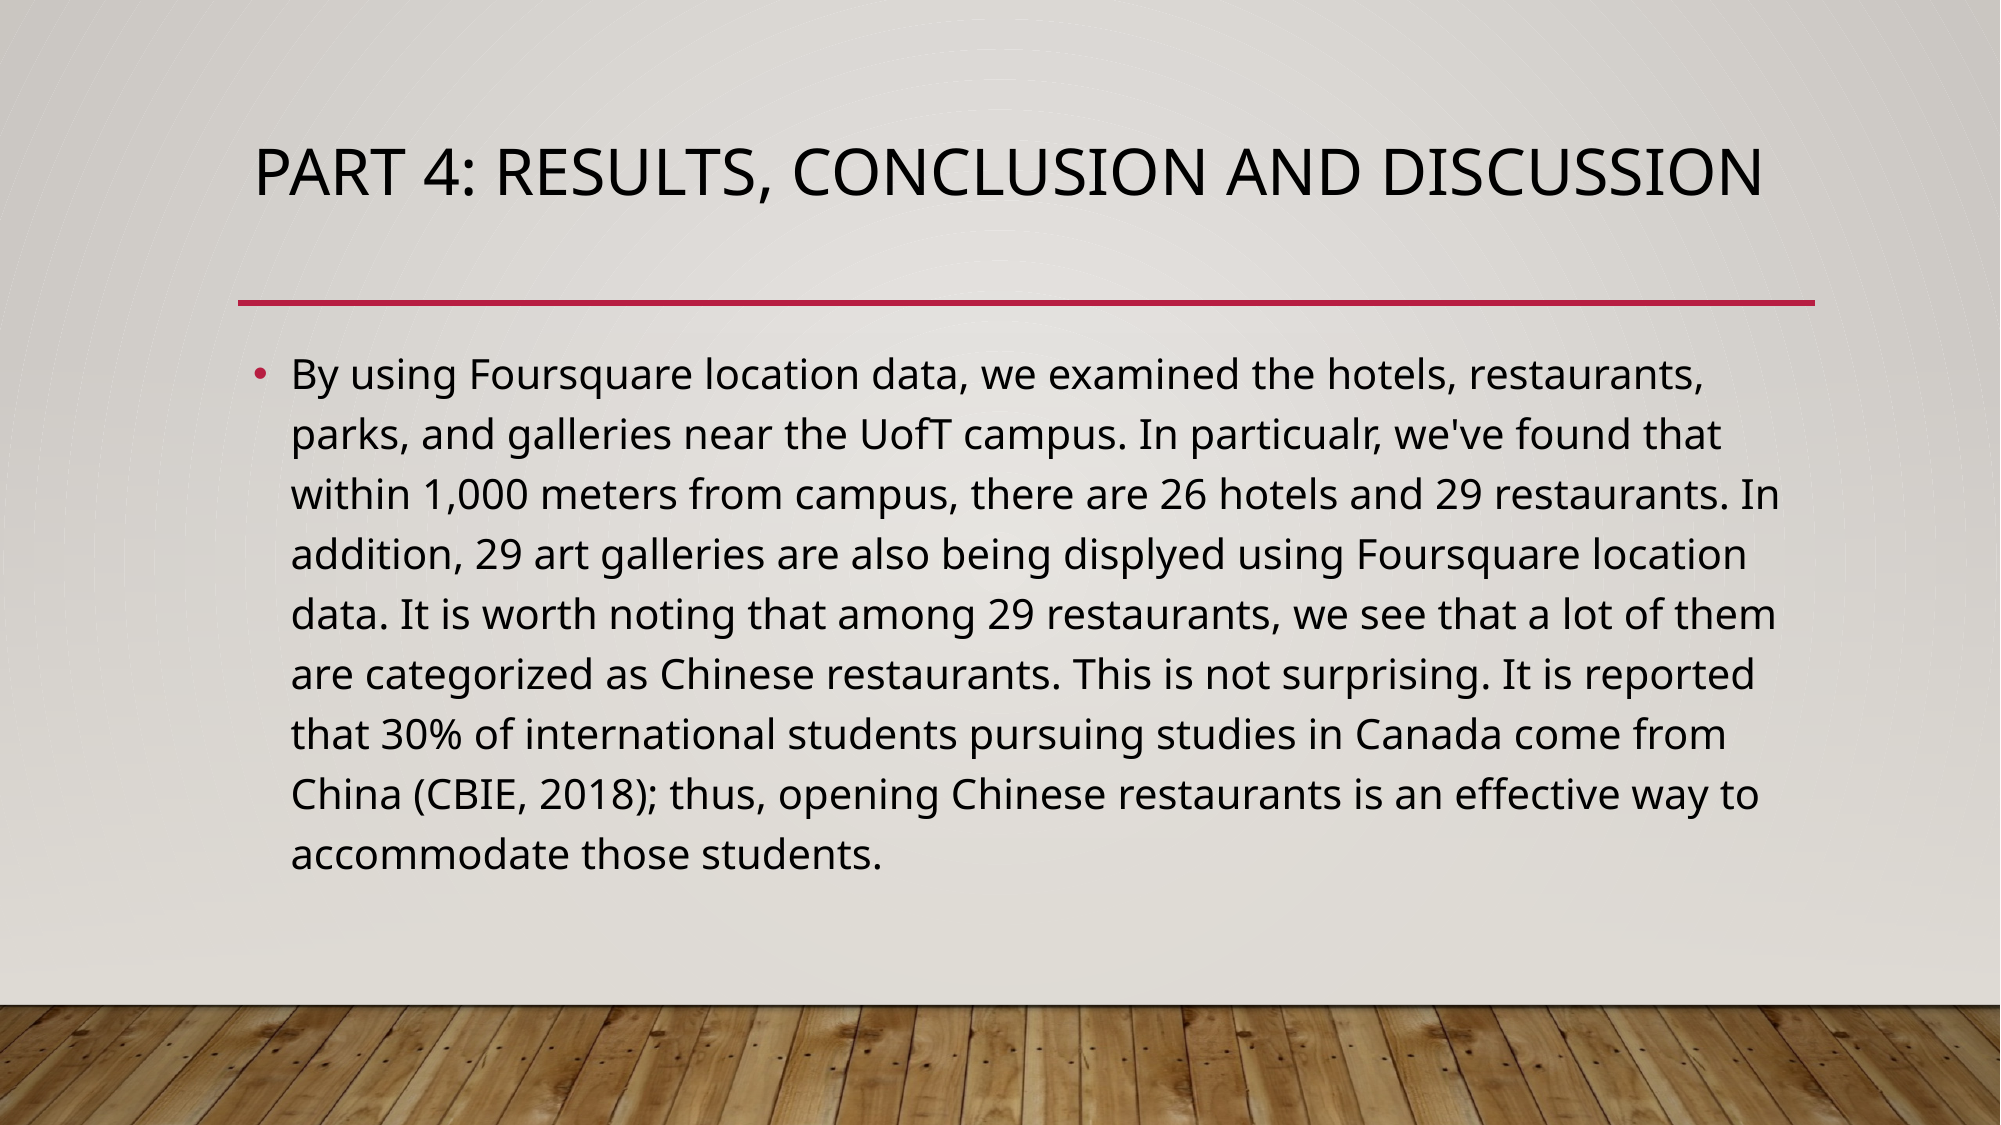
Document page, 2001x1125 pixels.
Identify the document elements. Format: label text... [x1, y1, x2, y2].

list By using Foursquare location data, we examined the hotels, restaurants, parks, and galleries near the UofT campus. In particualr, we've found that within 1,000 meters from campus, there are 26 hotels and 29 restaurants. In addition, 29 art galleries are also being displyed using Foursquare location data. It is worth noting that among 29 restaurants, we see that a lot of them are categorized as Chinese restaurants. This is not surprising. It is reported that 30% of international students pursuing studies in Canada come from China (CBIE, 2018); thus, opening Chinese restaurants is an effective way to accommodate those students. [238, 330, 1814, 897]
title Part 4: Results, Conclusion and Discussion [238, 131, 1814, 305]
picture [0, 1005, 2000, 1125]
